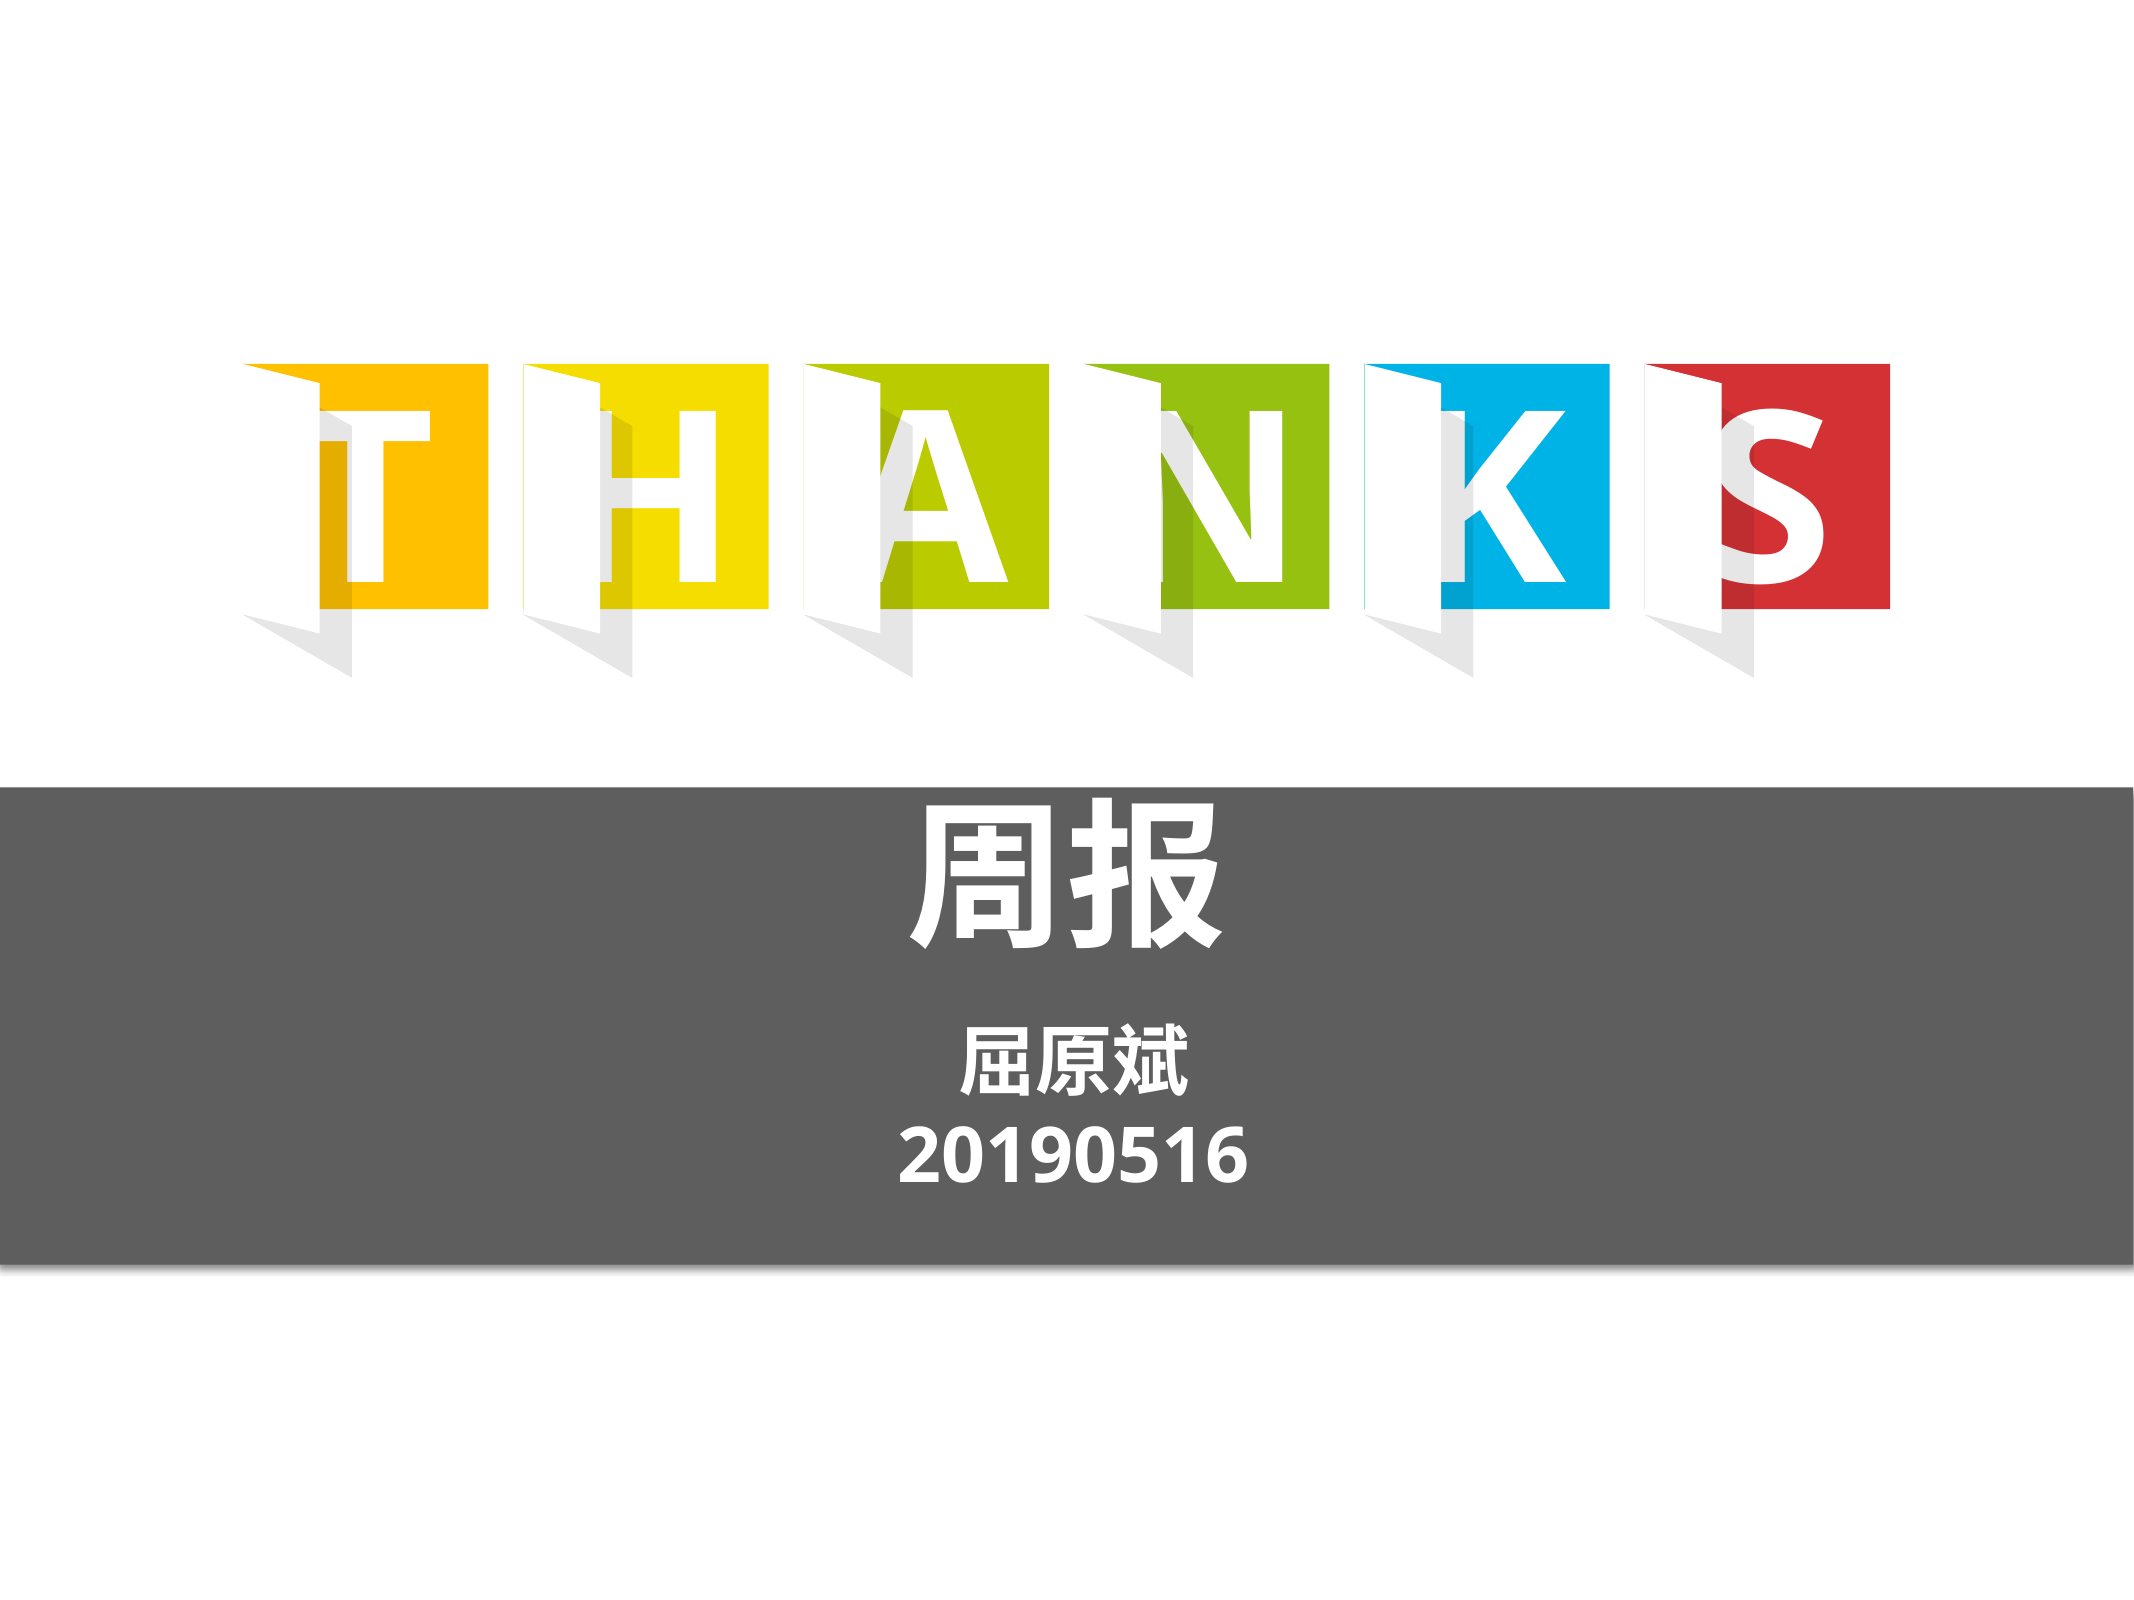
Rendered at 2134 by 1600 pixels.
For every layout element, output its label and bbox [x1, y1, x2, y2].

text_box [242, 335, 1891, 679]
text_box [0, 787, 2134, 1265]
